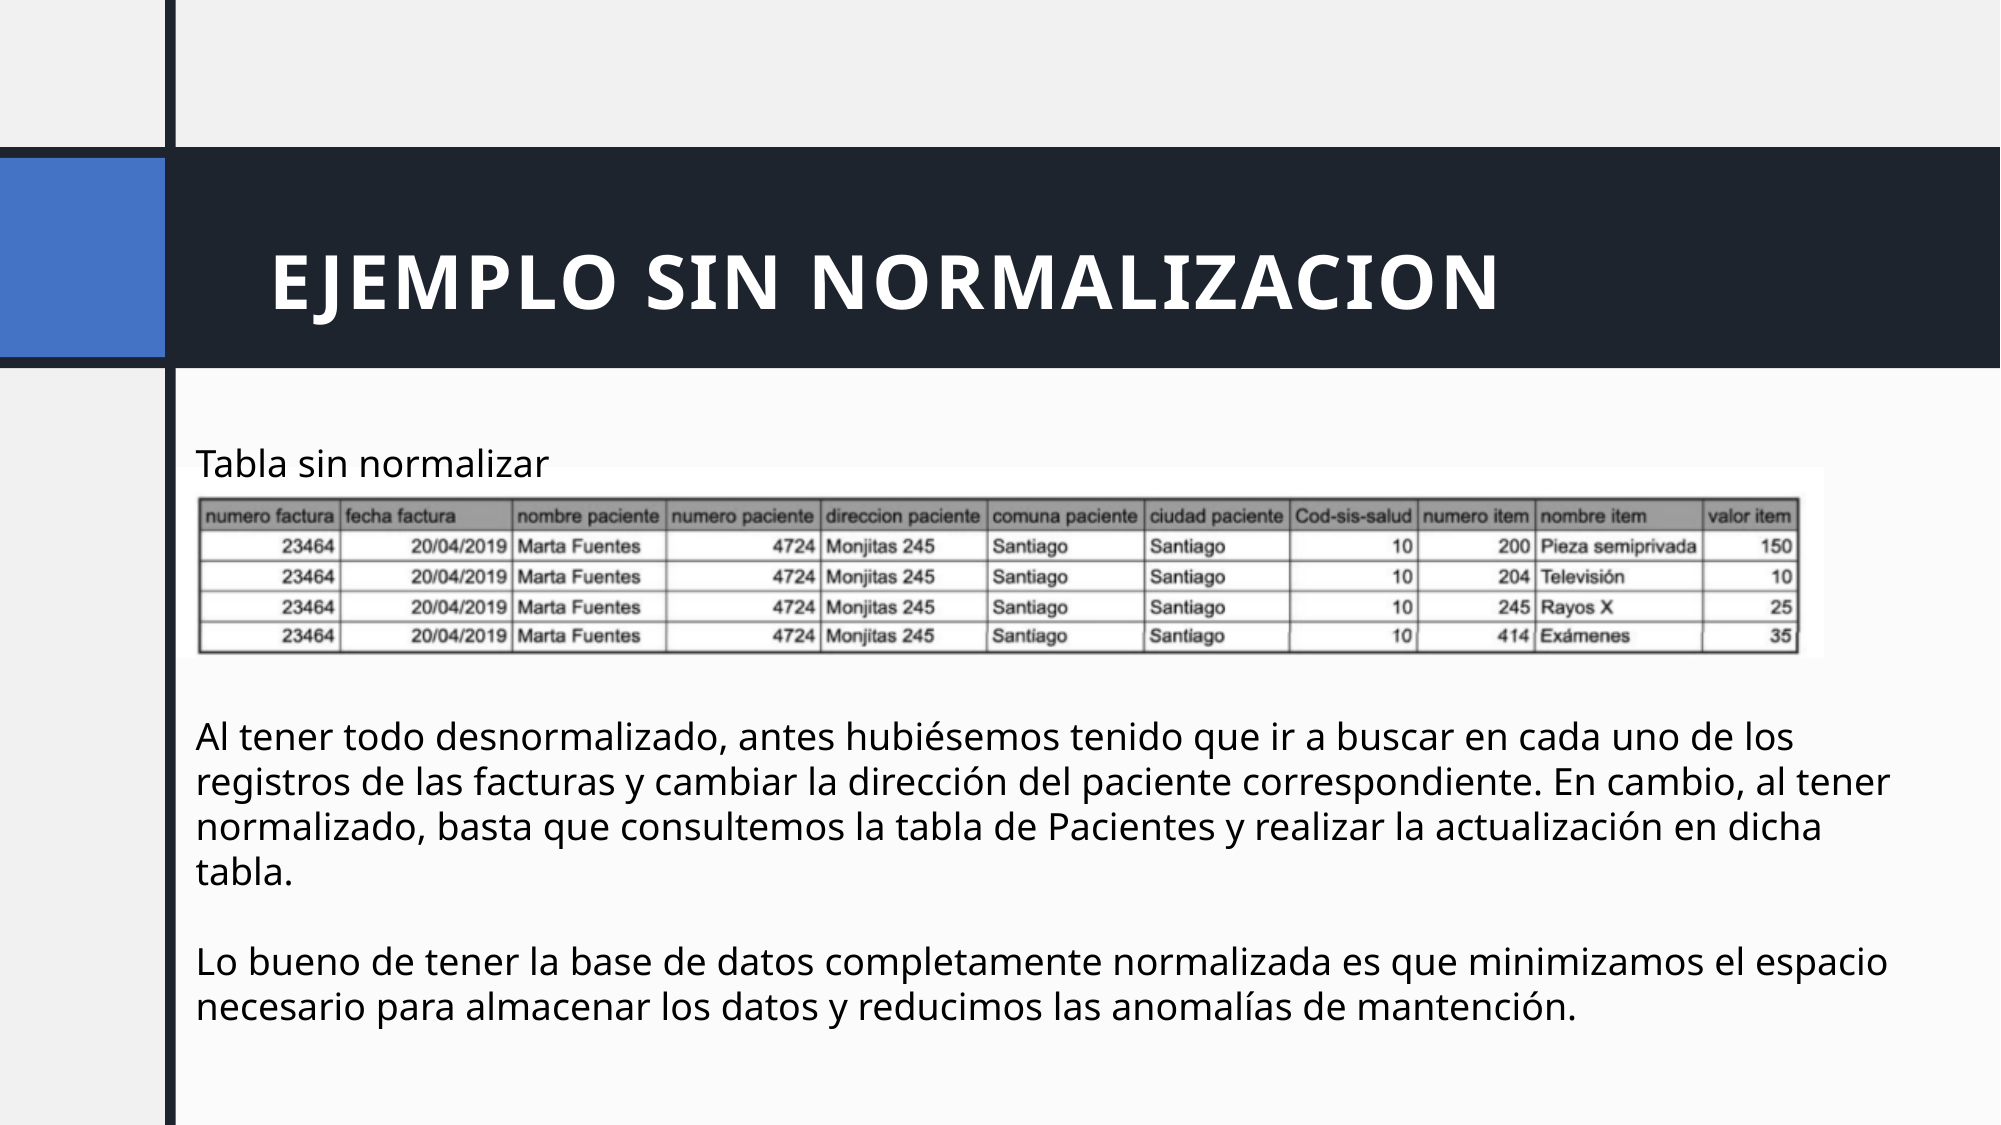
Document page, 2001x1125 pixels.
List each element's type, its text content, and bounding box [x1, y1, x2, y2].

text_box Al tener todo desnormalizado, antes hubiésemos tenido que ir a buscar en cada uno de los registros de las facturas y cambiar la dirección del paciente correspondiente. En cambio, al tener normalizado, basta que consultemos la tabla de Pacientes y realizar la actualización en dicha tabla. Lo bueno de tener la base de datos completamente normalizada es que minimizamos el espacio necesario para almacenar los datos y reducimos las anomalías de mantención. [180, 705, 1920, 1036]
text_box [0, 358, 164, 369]
text_box [0, 146, 164, 157]
title EJEMPLO SIN NORMALIZACION [251, 171, 1895, 341]
picture [176, 466, 1824, 658]
text_box [177, 146, 2000, 369]
text_box [164, 0, 177, 1125]
text_box [177, 369, 2000, 1125]
text_box Tabla sin normalizar [180, 432, 1182, 466]
text_box [0, 0, 164, 146]
text_box [0, 157, 164, 358]
text_box [0, 369, 164, 1125]
text_box [177, 0, 2000, 146]
